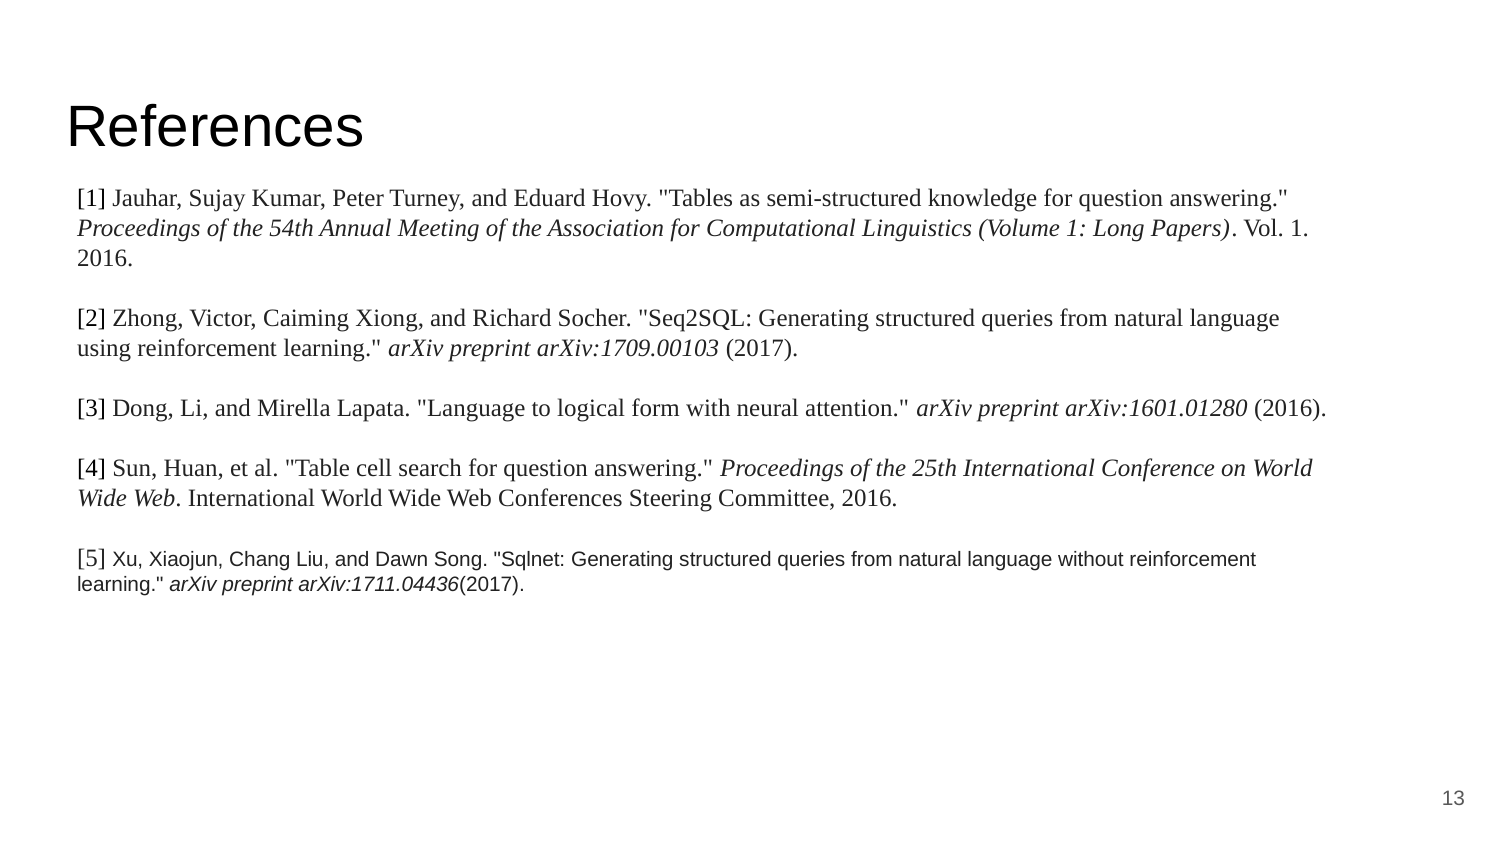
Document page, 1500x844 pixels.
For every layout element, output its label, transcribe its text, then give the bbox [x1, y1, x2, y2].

title References [51, 72, 1449, 167]
slide_number 13 [1389, 764, 1480, 830]
text_box [1] Jauhar, Sujay Kumar, Peter Turney, and Eduard Hovy. "Tables as semi-structured knowledge for question answering." Proceedings of the 54th Annual Meeting of the Association for Computational Linguistics (Volume 1: Long Papers). Vol. 1. 2016. [2] Zhong, Victor, Caiming Xiong, and Richard Socher. "Seq2SQL: Generating structured queries from natural language using reinforcement learning." arXiv preprint arXiv:1709.00103 (2017). [3] Dong, Li, and Mirella Lapata. "Language to logical form with neural attention." arXiv preprint arXiv:1601.01280 (2016). [4] Sun, Huan, et al. "Table cell search for question answering." Proceedings of the 25th International Conference on World Wide Web. International World Wide Web Conferences Steering Committee, 2016. [5] Xu, Xiaojun, Chang Liu, and Dawn Song. "Sqlnet: Generating structured queries from natural language without reinforcement learning." arXiv preprint arXiv:1711.04436(2017). [62, 166, 1351, 736]
